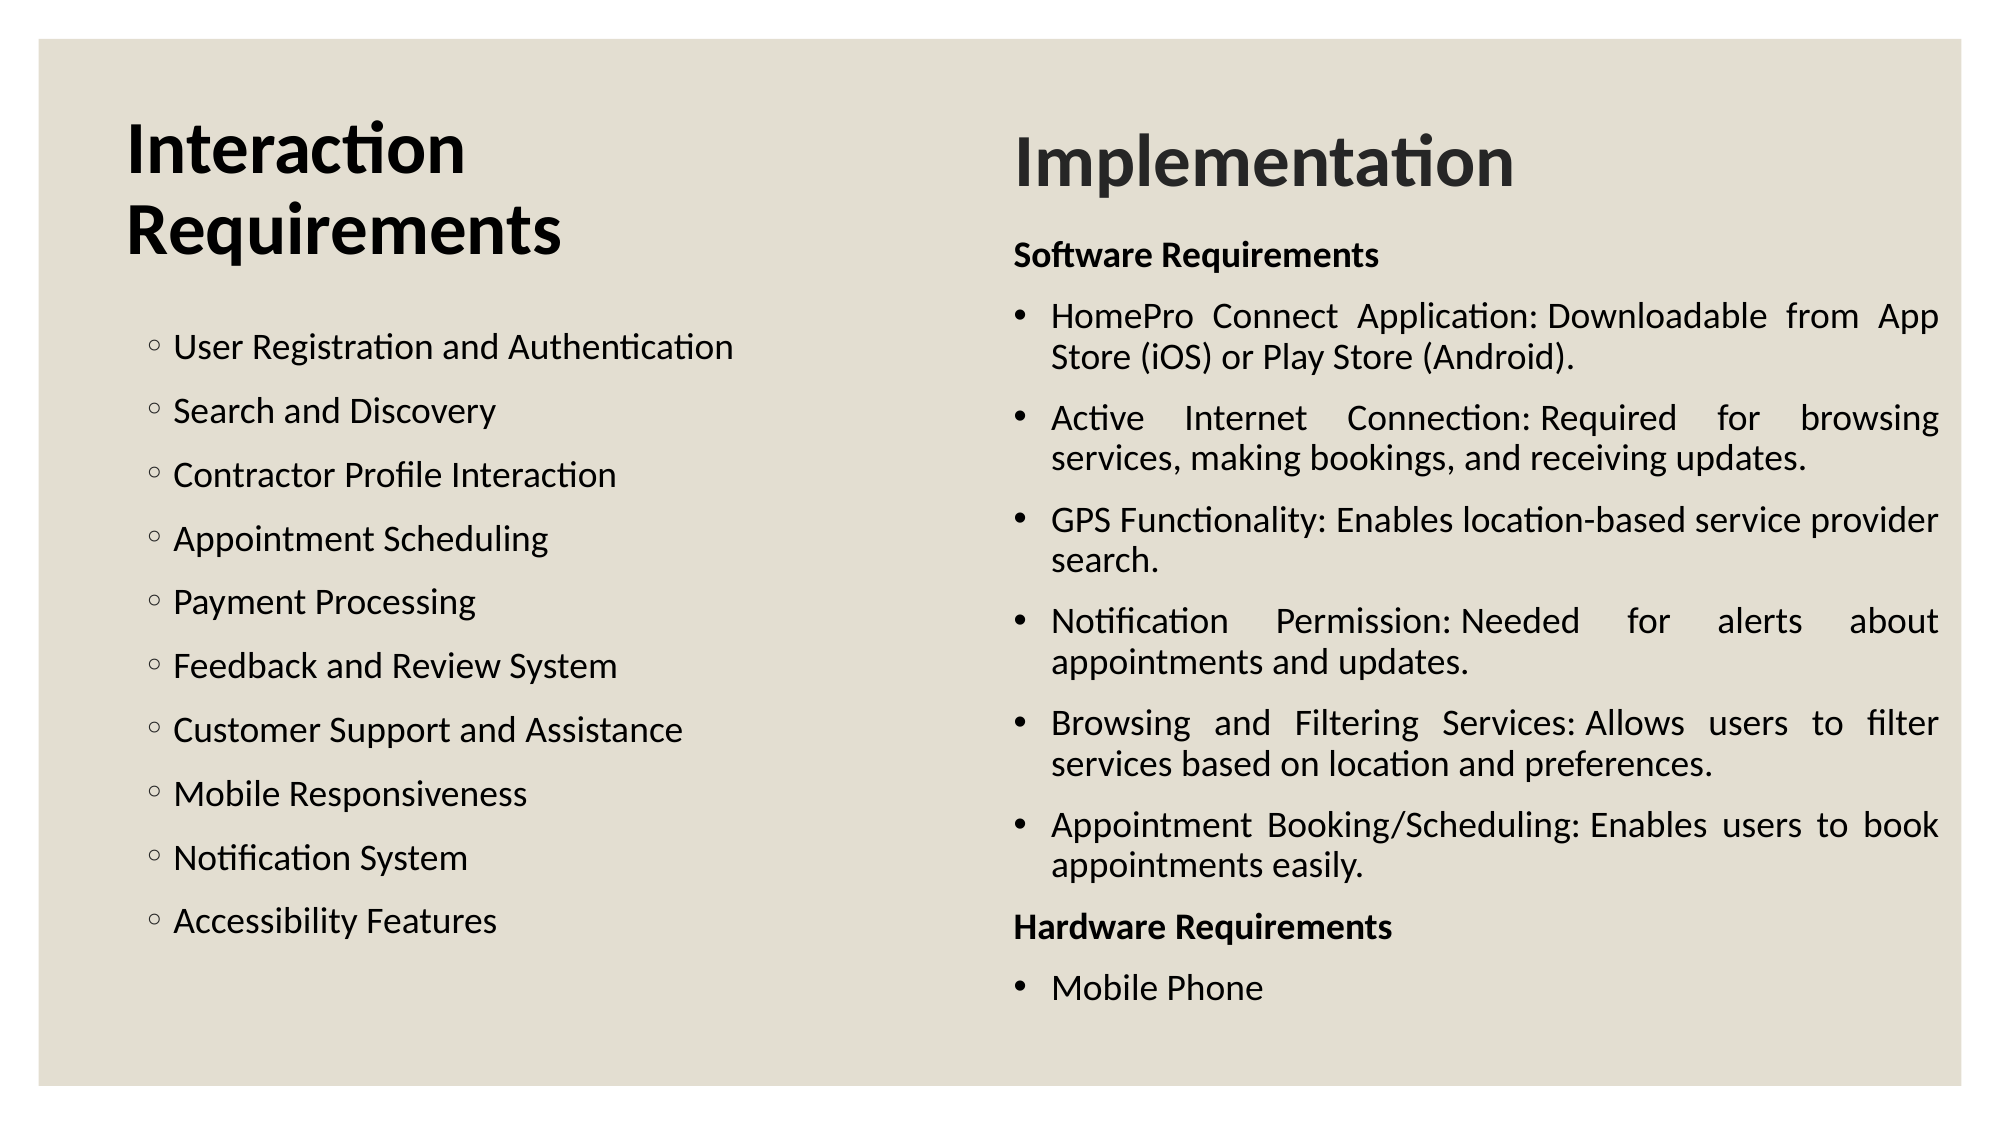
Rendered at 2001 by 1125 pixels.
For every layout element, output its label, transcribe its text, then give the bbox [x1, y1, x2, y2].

text_box Software Requirements HomePro Connect Application: Downloadable from App Store (iOS) or Play Store (Android). Active Internet Connection: Required for browsing services, making bookings, and receiving updates. GPS Functionality: Enables location-based service provider search. Notification Permission: Needed for alerts about appointments and updates. Browsing and Filtering Services: Allows users to filter services based on location and preferences. Appointment Booking/Scheduling: Enables users to book appointments easily. Hardware Requirements Mobile Phone [998, 233, 1955, 1011]
text_box Interaction Requirements [111, 34, 739, 346]
list User Registration and Authentication Search and Discovery Contractor Profile Interaction Appointment Scheduling Payment Processing Feedback and Review System Customer Support and Assistance Mobile Responsiveness Notification System Accessibility Features [128, 314, 756, 929]
title Implementation [999, 43, 1816, 233]
